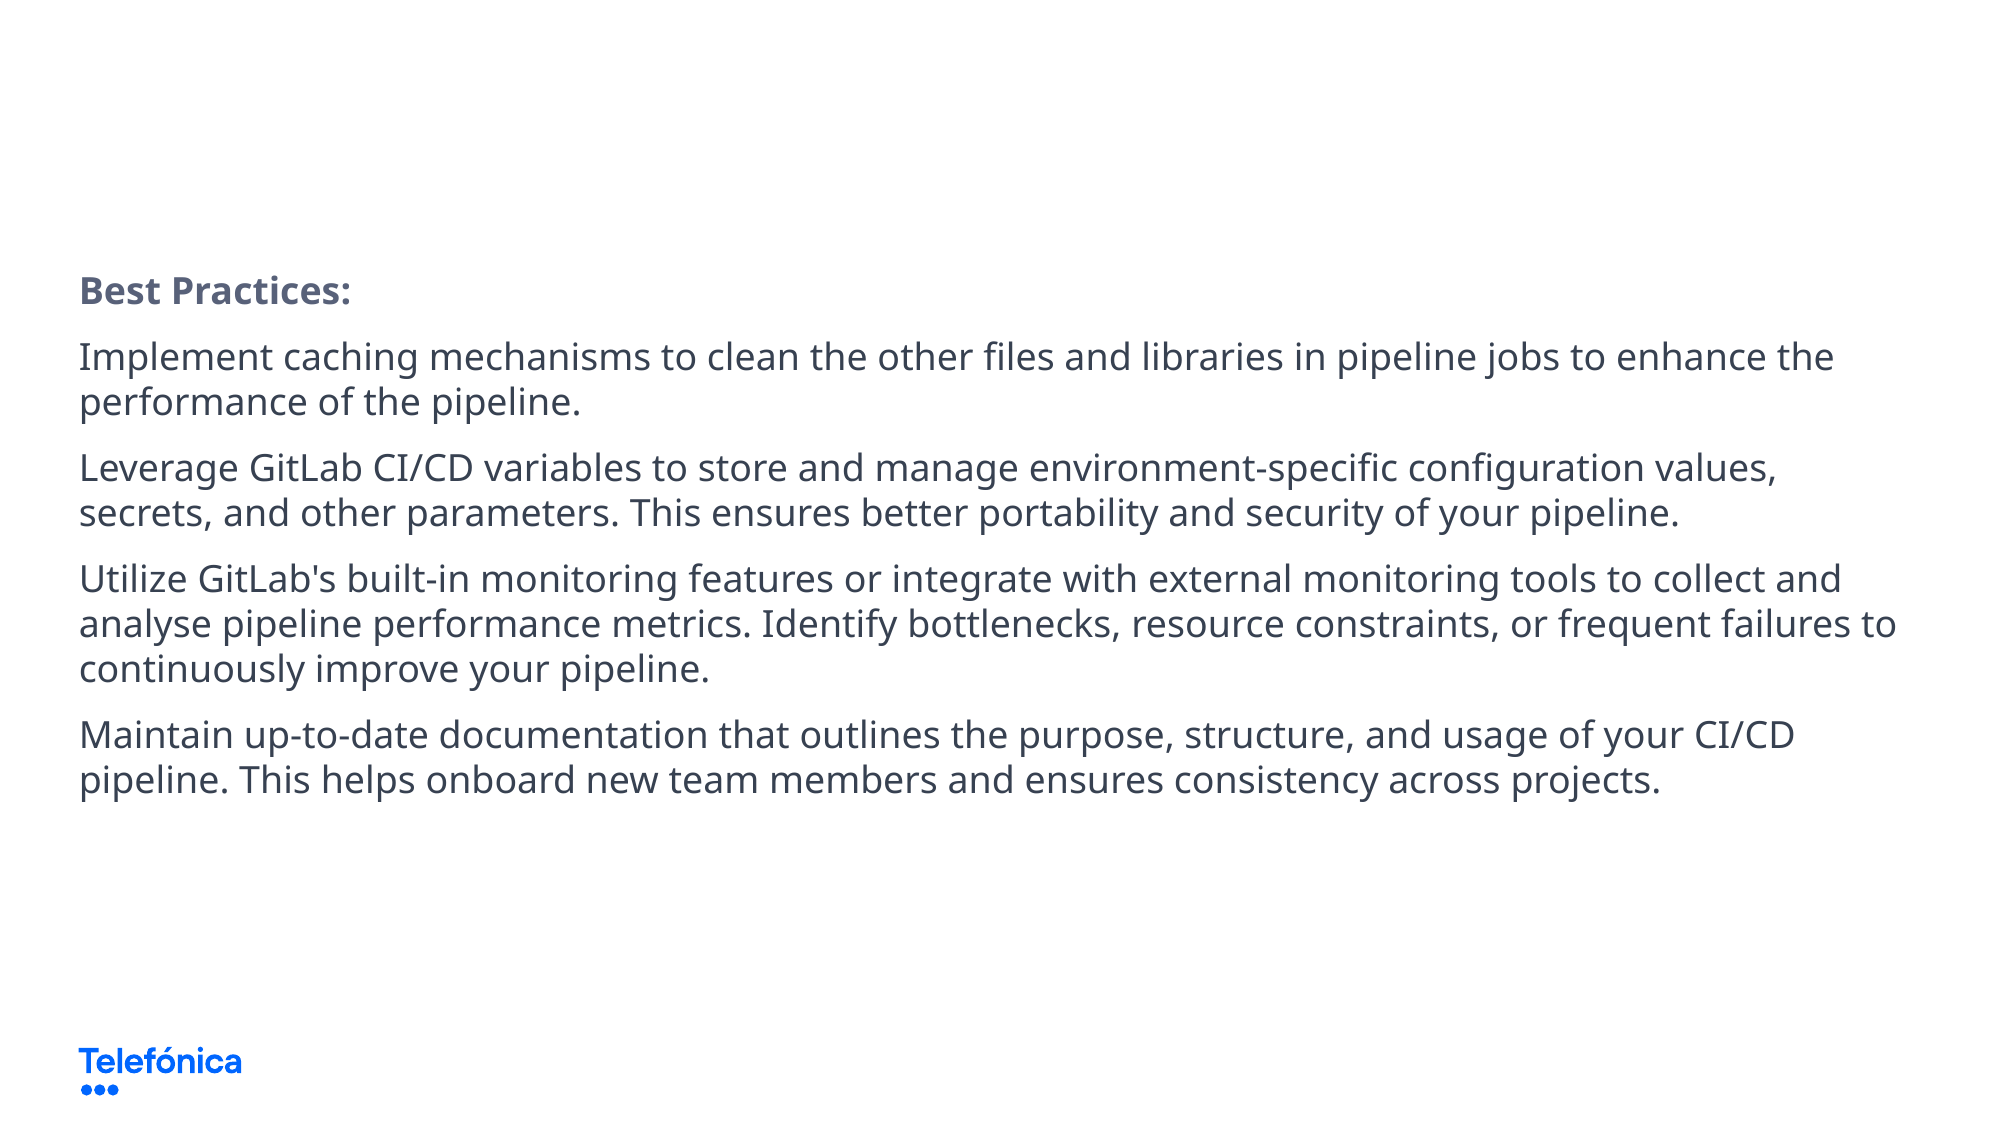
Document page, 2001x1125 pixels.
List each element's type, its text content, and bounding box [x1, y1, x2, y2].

list Best Practices: Implement caching mechanisms to clean the other files and libraries in pipeline jobs to enhance the performance of the pipeline. Leverage GitLab CI/CD variables to store and manage environment-specific configuration values, secrets, and other parameters. This ensures better portability and security of your pipeline. Utilize GitLab's built-in monitoring features or integrate with external monitoring tools to collect and analyse pipeline performance metrics. Identify bottlenecks, resource constraints, or frequent failures to continuously improve your pipeline. Maintain up-to-date documentation that outlines the purpose, structure, and usage of your CI/CD pipeline. This helps onboard new team members and ensures consistency across projects. [78, 267, 1922, 1000]
